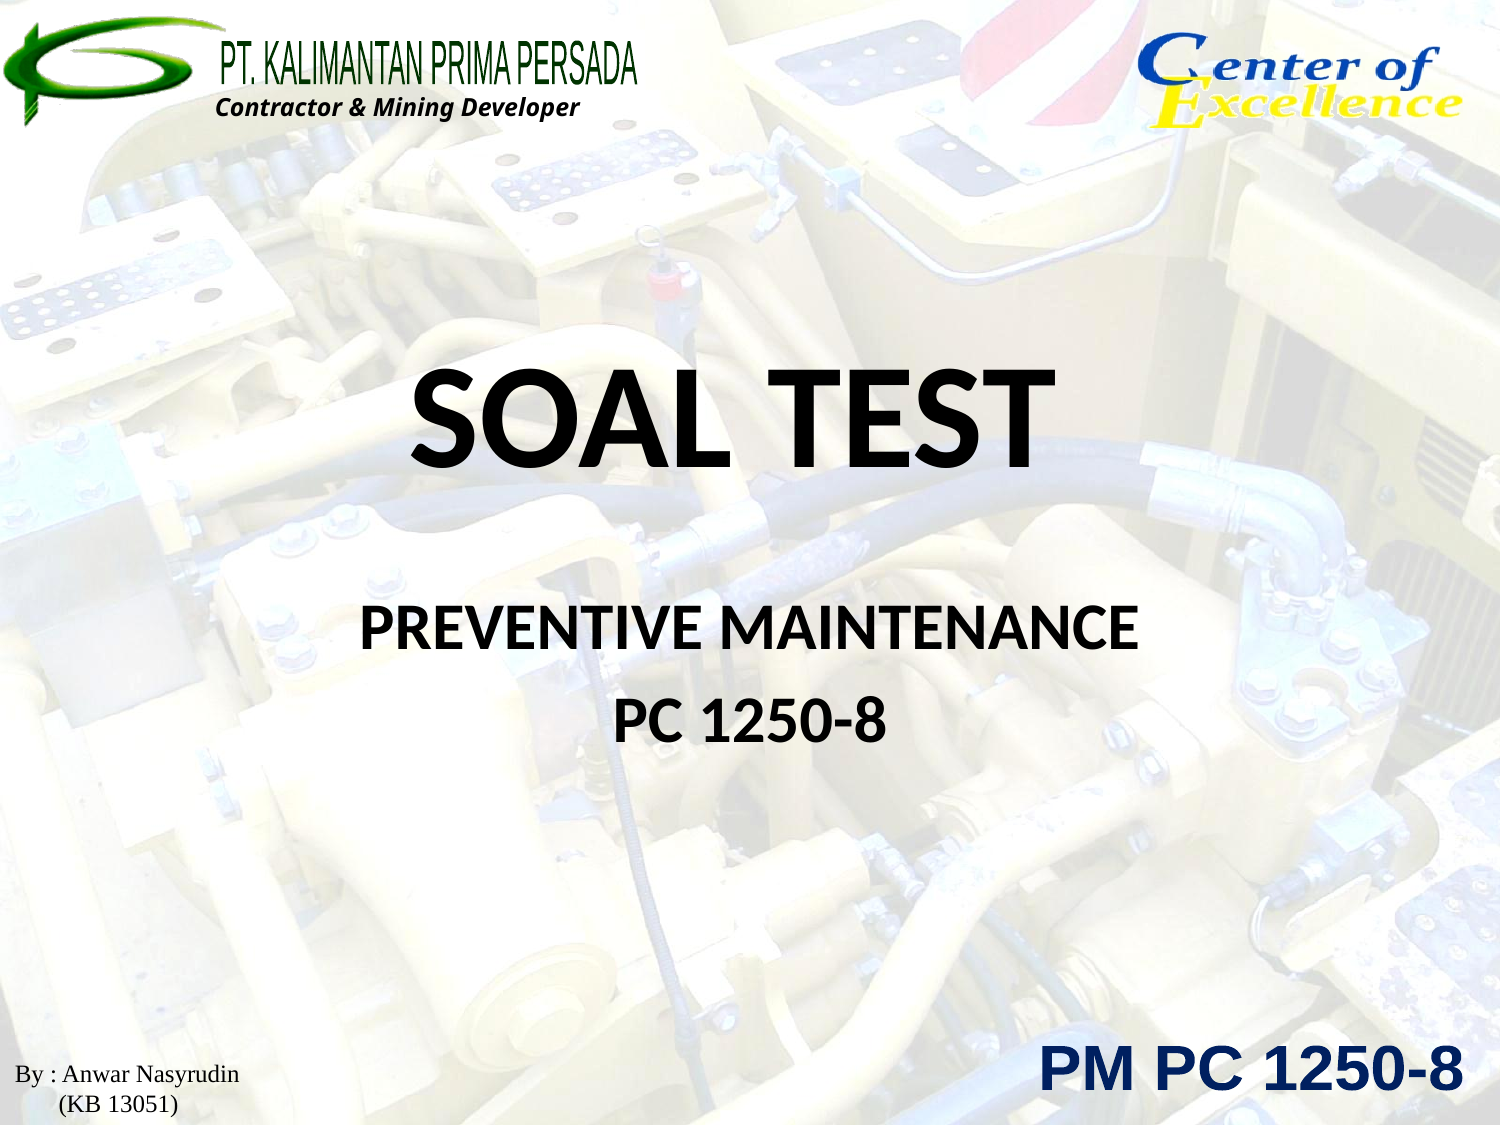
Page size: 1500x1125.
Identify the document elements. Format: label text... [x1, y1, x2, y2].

title SOAL TEST [112, 287, 1388, 529]
subtitle PREVENTIVE MAINTENANCE PC 1250-8 [225, 575, 1275, 863]
picture [0, 0, 1500, 1125]
text_box By : Anwar Nasyrudin (KB 13051) [0, 1049, 271, 1125]
